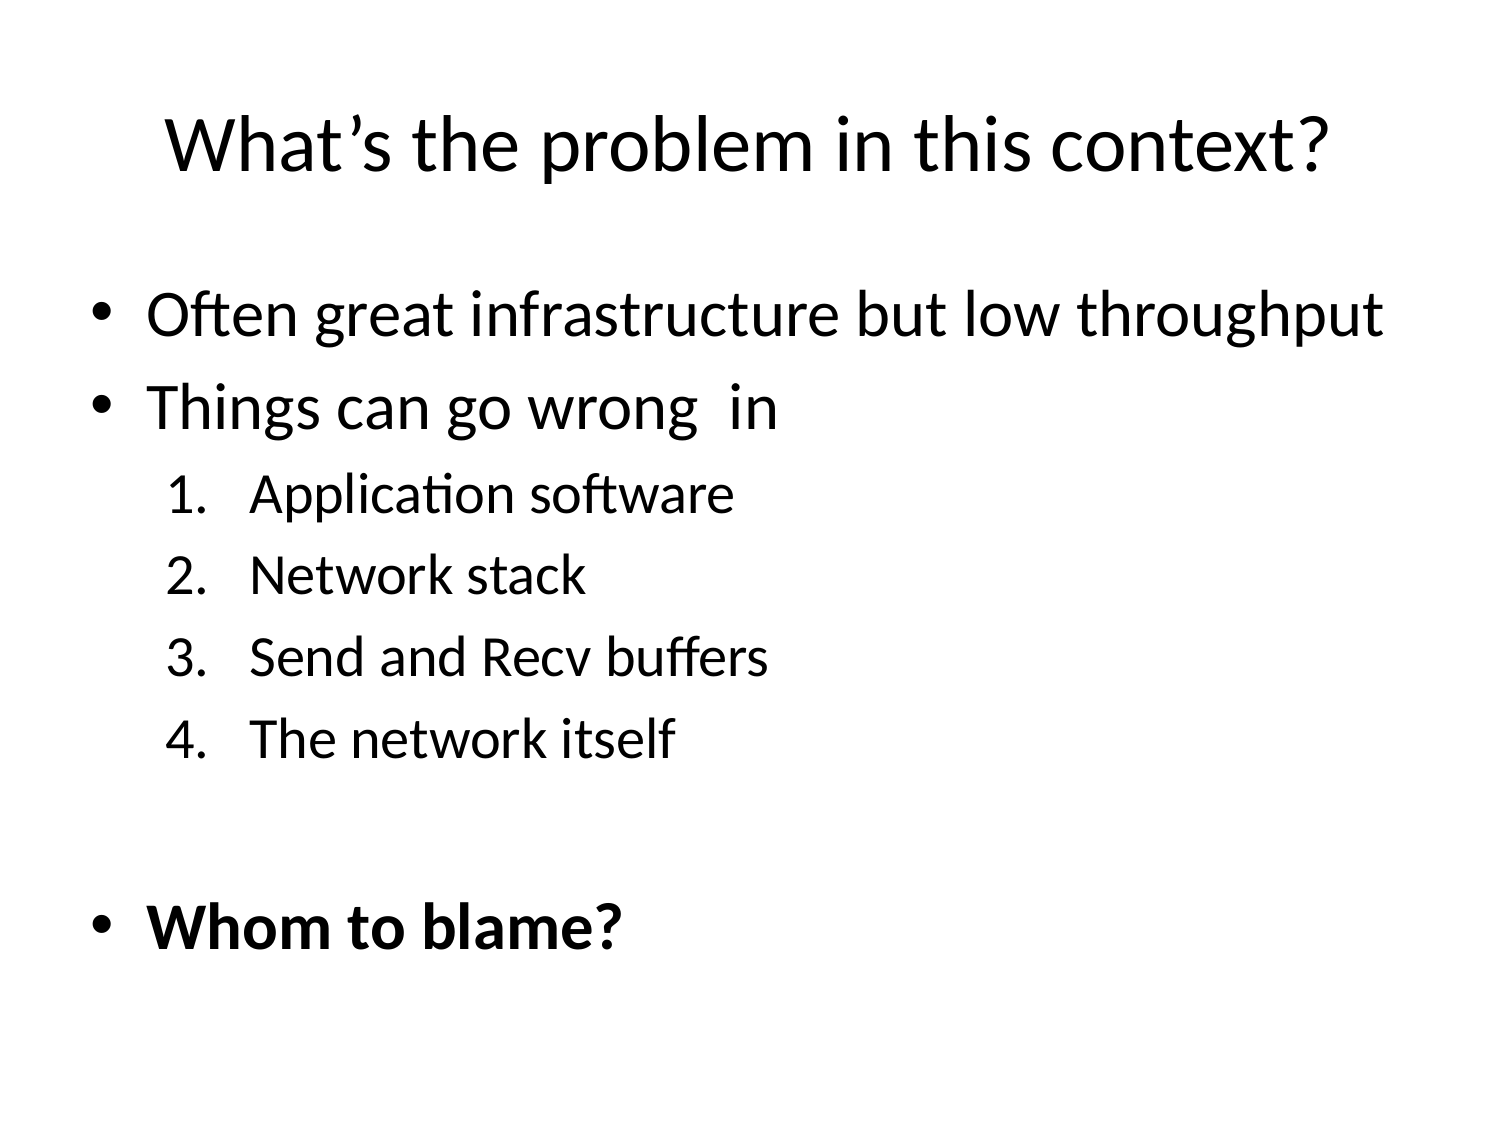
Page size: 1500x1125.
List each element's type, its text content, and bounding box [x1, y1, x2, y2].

title What’s the problem in this context? [75, 45, 1425, 233]
list Often great infrastructure but low throughput Things can go wrong in Application software Network stack Send and Recv buffers The network itself Whom to blame? [75, 262, 1425, 1005]
